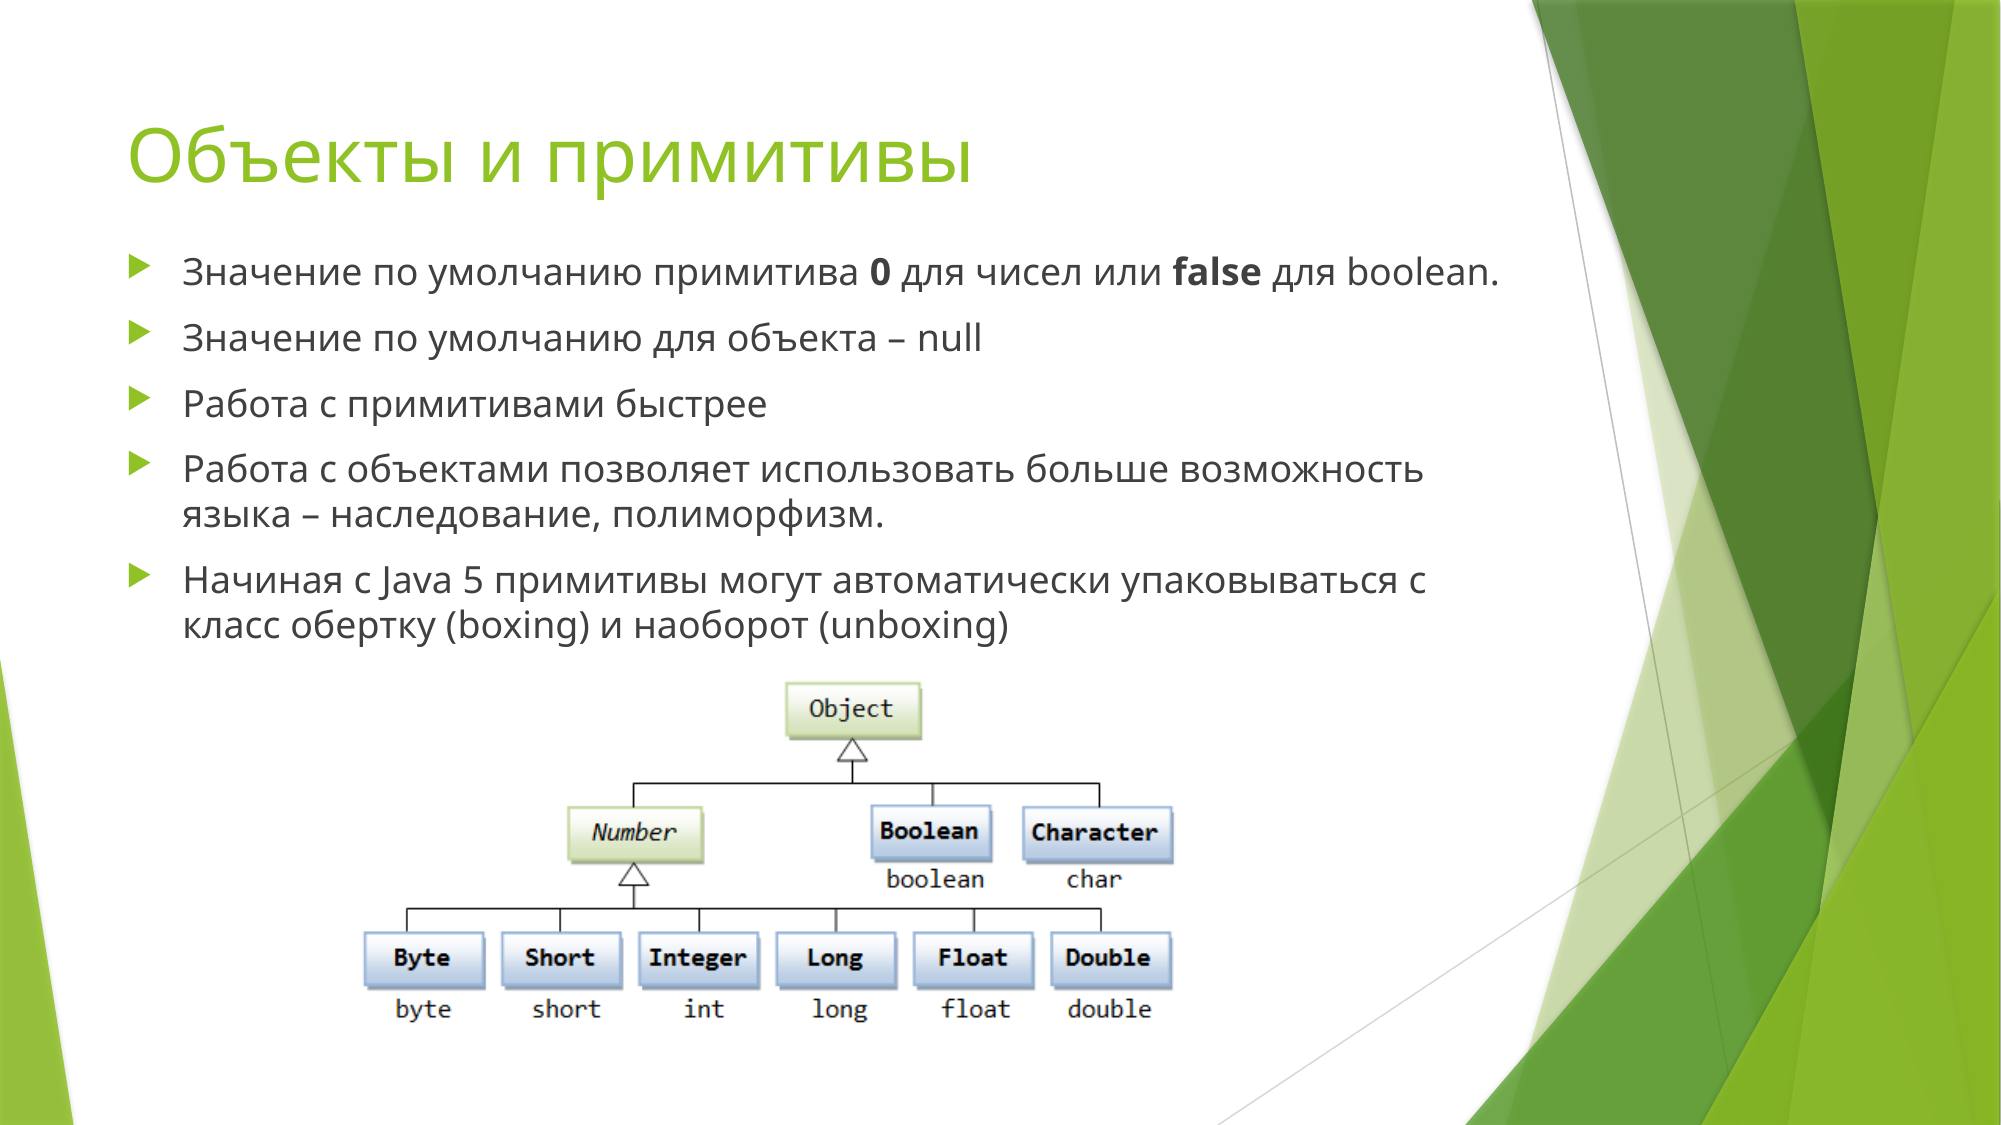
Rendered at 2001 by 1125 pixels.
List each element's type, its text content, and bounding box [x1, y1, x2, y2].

picture [346, 666, 1200, 1036]
title Объекты и примитивы [111, 99, 1522, 240]
list Значение по умолчанию примитива 0 для чисел или false для boolean. Значение по умолчанию для объекта – null Работа с примитивами быстрее Работа с объектами позволяет использовать больше возможность языка – наследование, полиморфизм. Начиная с Java 5 примитивы могут автоматически упаковываться с класс обертку (boxing) и наоборот (unboxing) [111, 240, 1522, 878]
